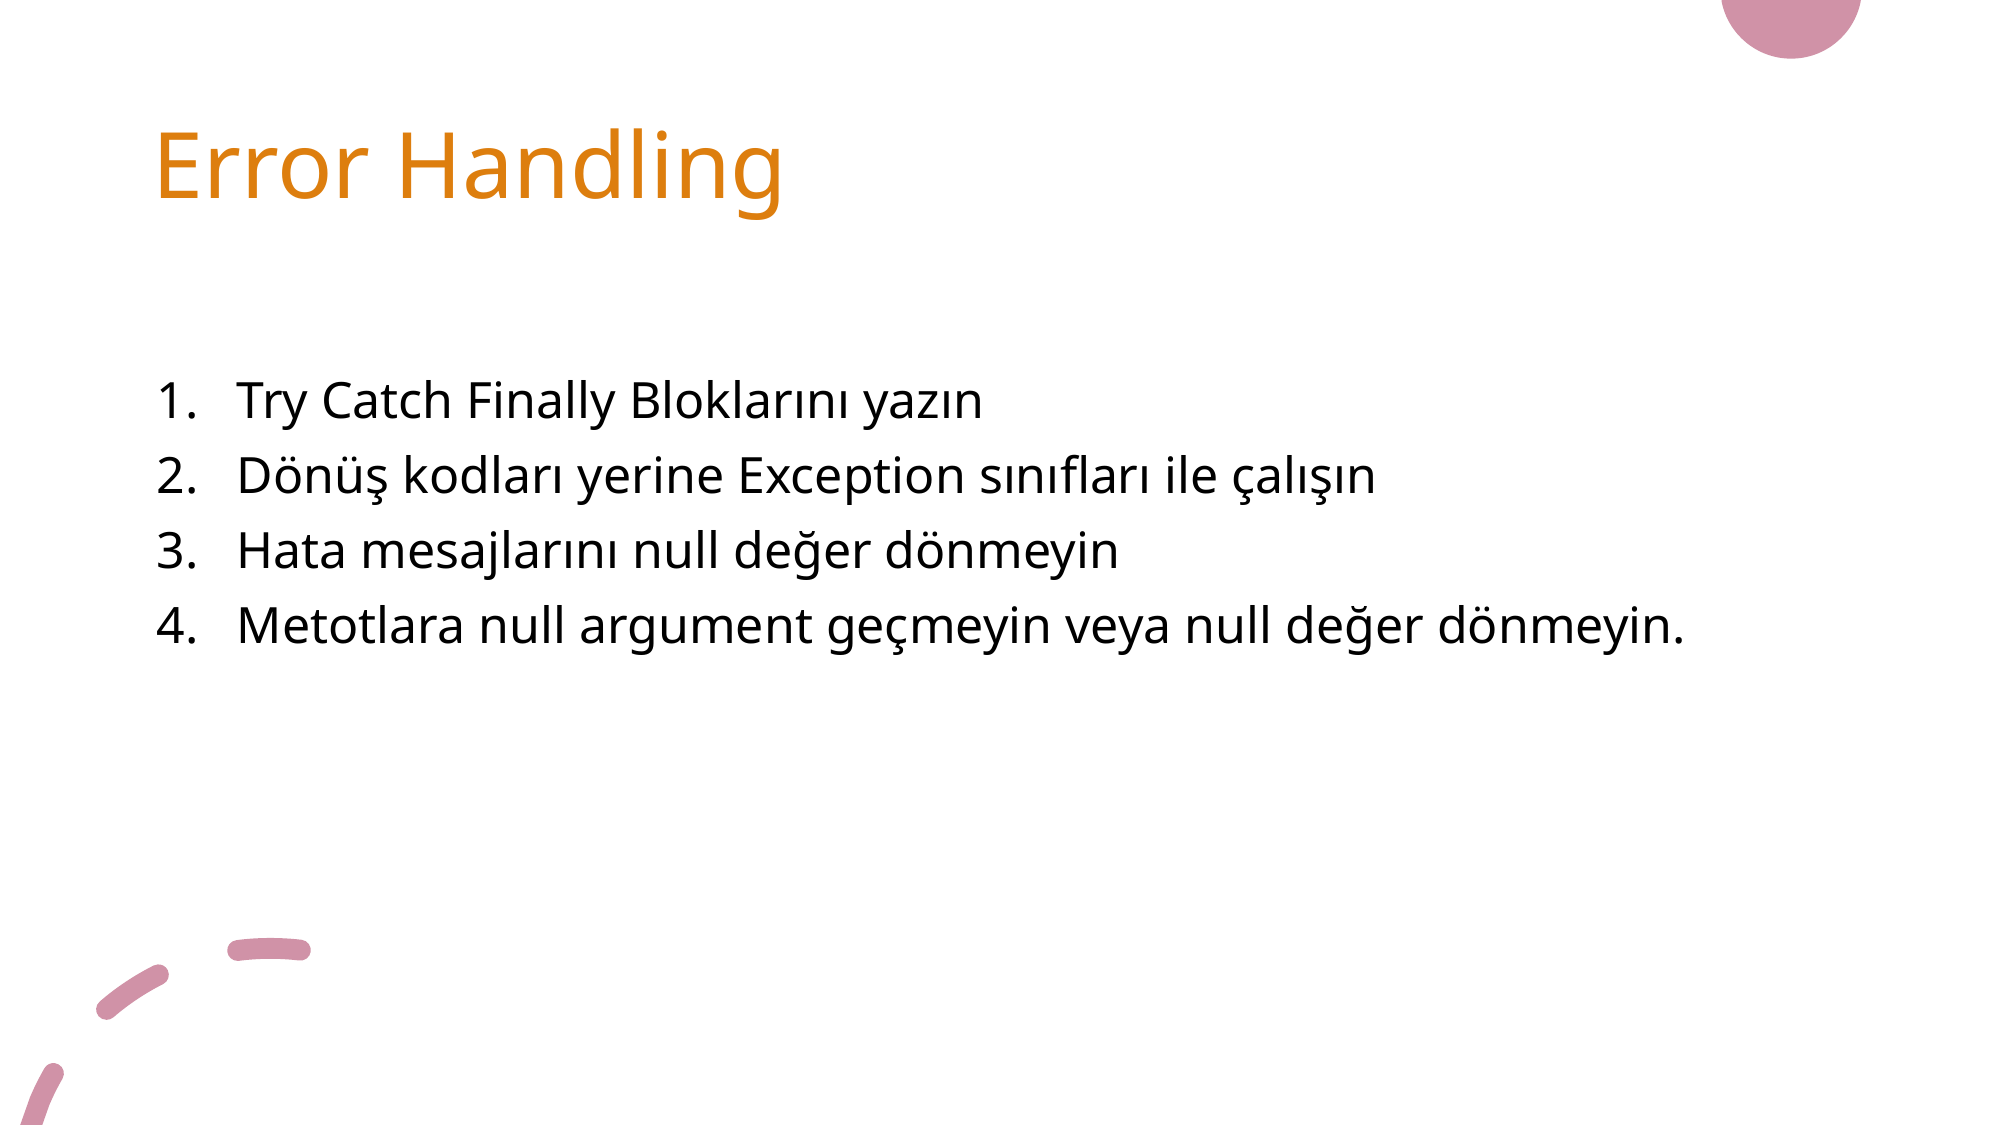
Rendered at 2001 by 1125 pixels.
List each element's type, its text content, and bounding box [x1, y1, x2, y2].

list Try Catch Finally Bloklarını yazın Dönüş kodları yerine Exception sınıfları ile çalışın Hata mesajlarını null değer dönmeyin Metotlara null argument geçmeyin veya null değer dönmeyin. [137, 277, 1863, 911]
title Error Handling [137, 59, 1863, 277]
